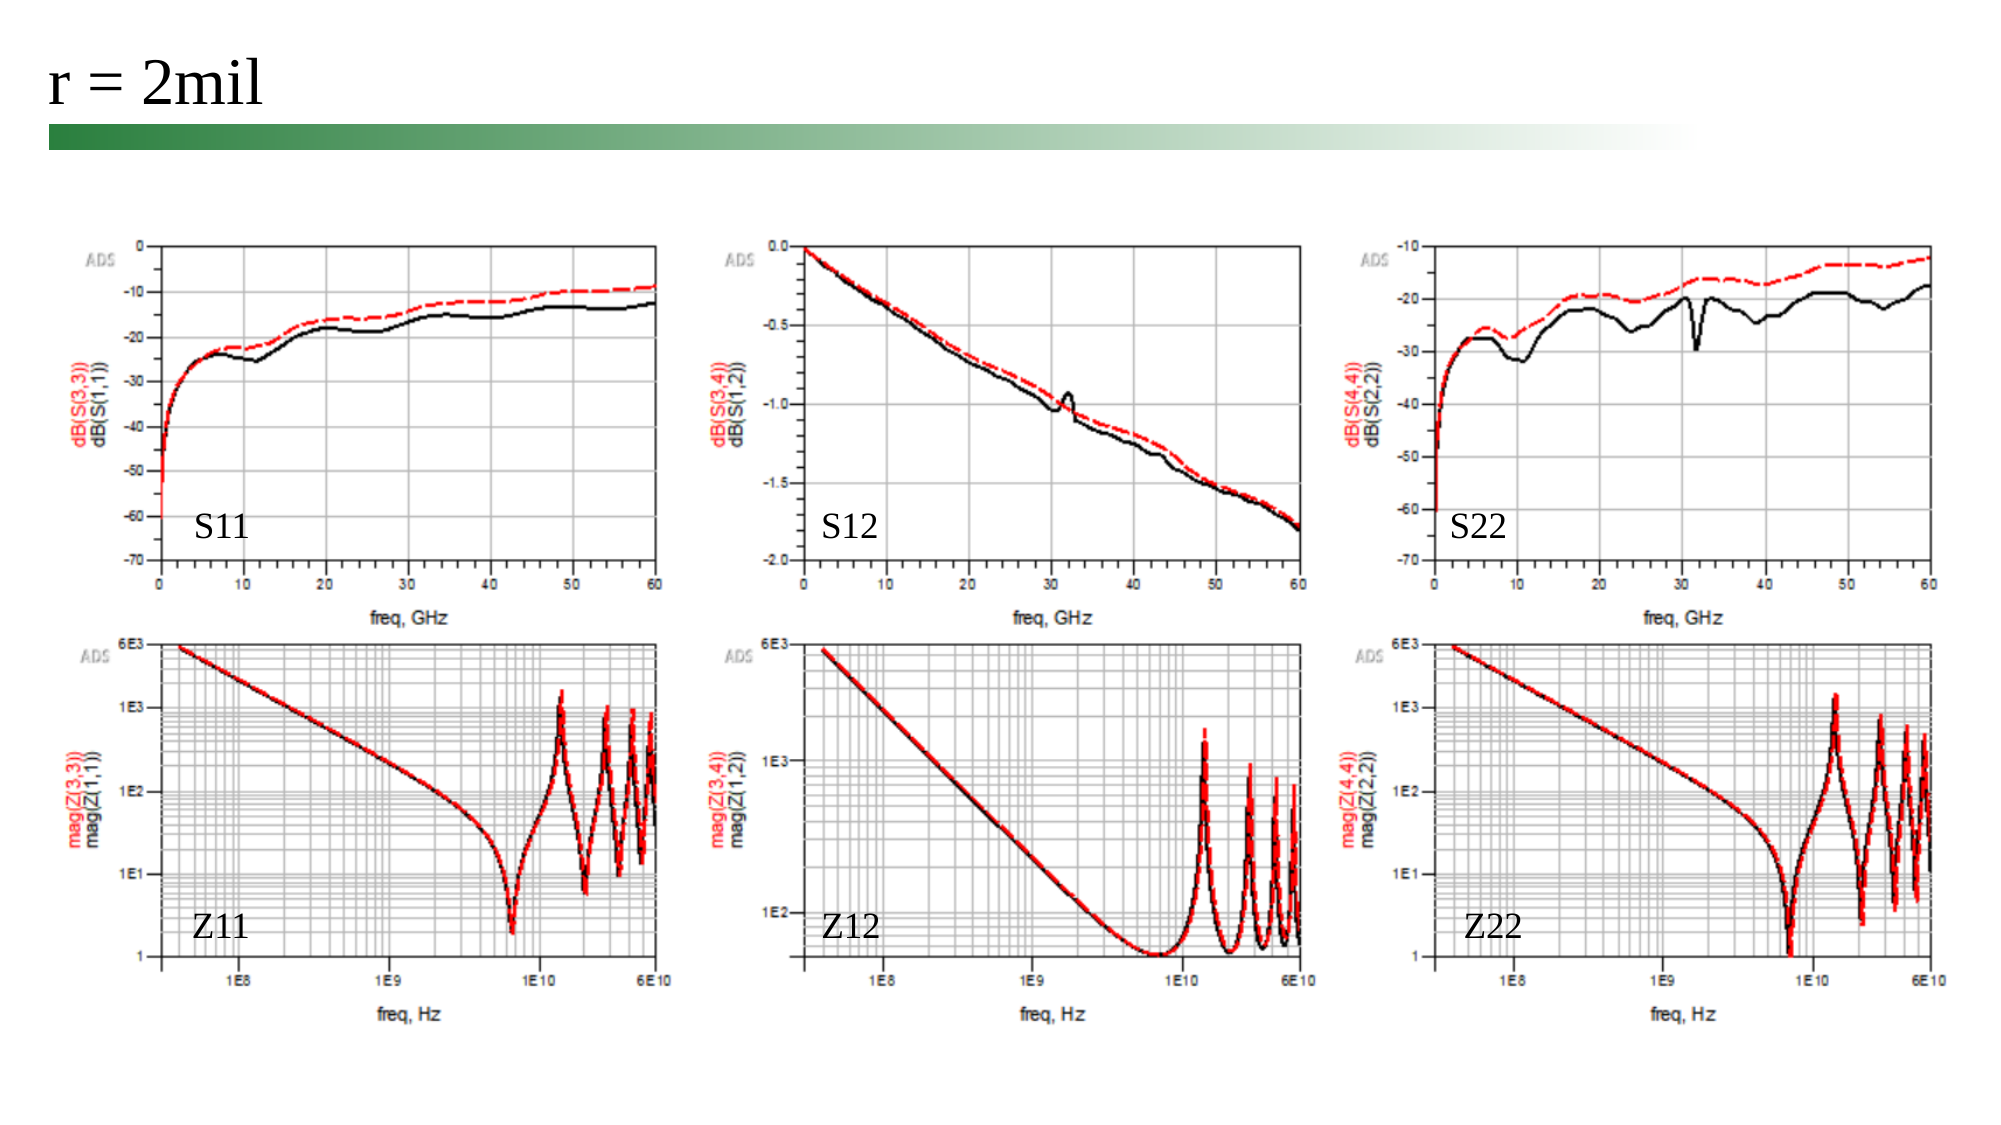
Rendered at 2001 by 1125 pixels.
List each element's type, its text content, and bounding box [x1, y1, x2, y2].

picture [32, 224, 1982, 1042]
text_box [173, 493, 1542, 961]
title r = 2mil [33, 0, 1834, 126]
